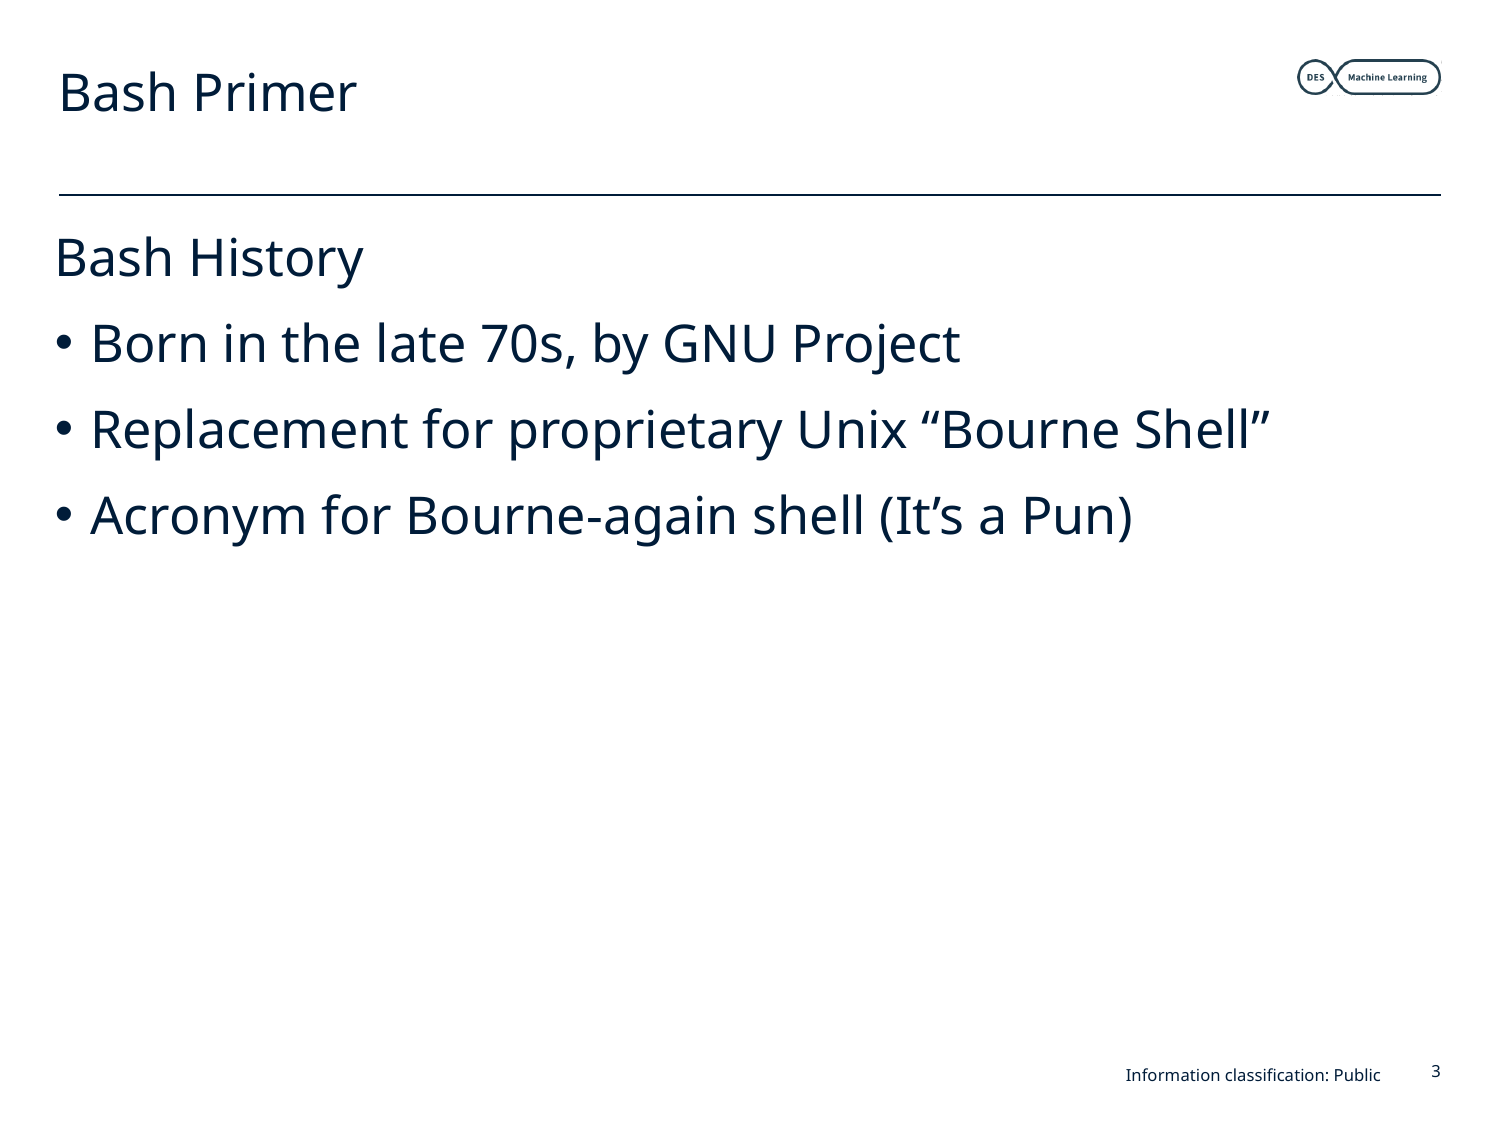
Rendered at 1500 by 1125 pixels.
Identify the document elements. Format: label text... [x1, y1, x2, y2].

footer Information classification: Public [874, 1060, 1382, 1085]
picture [1307, 59, 1442, 96]
slide_number 3 [1405, 1060, 1441, 1085]
title Bash Primer [59, 59, 1307, 189]
list Bash History Born in the late 70s, by GNU Project Replacement for proprietary Unix “Bourne Shell” Acronym for Bourne-again shell (It’s a Pun) [54, 224, 1442, 975]
